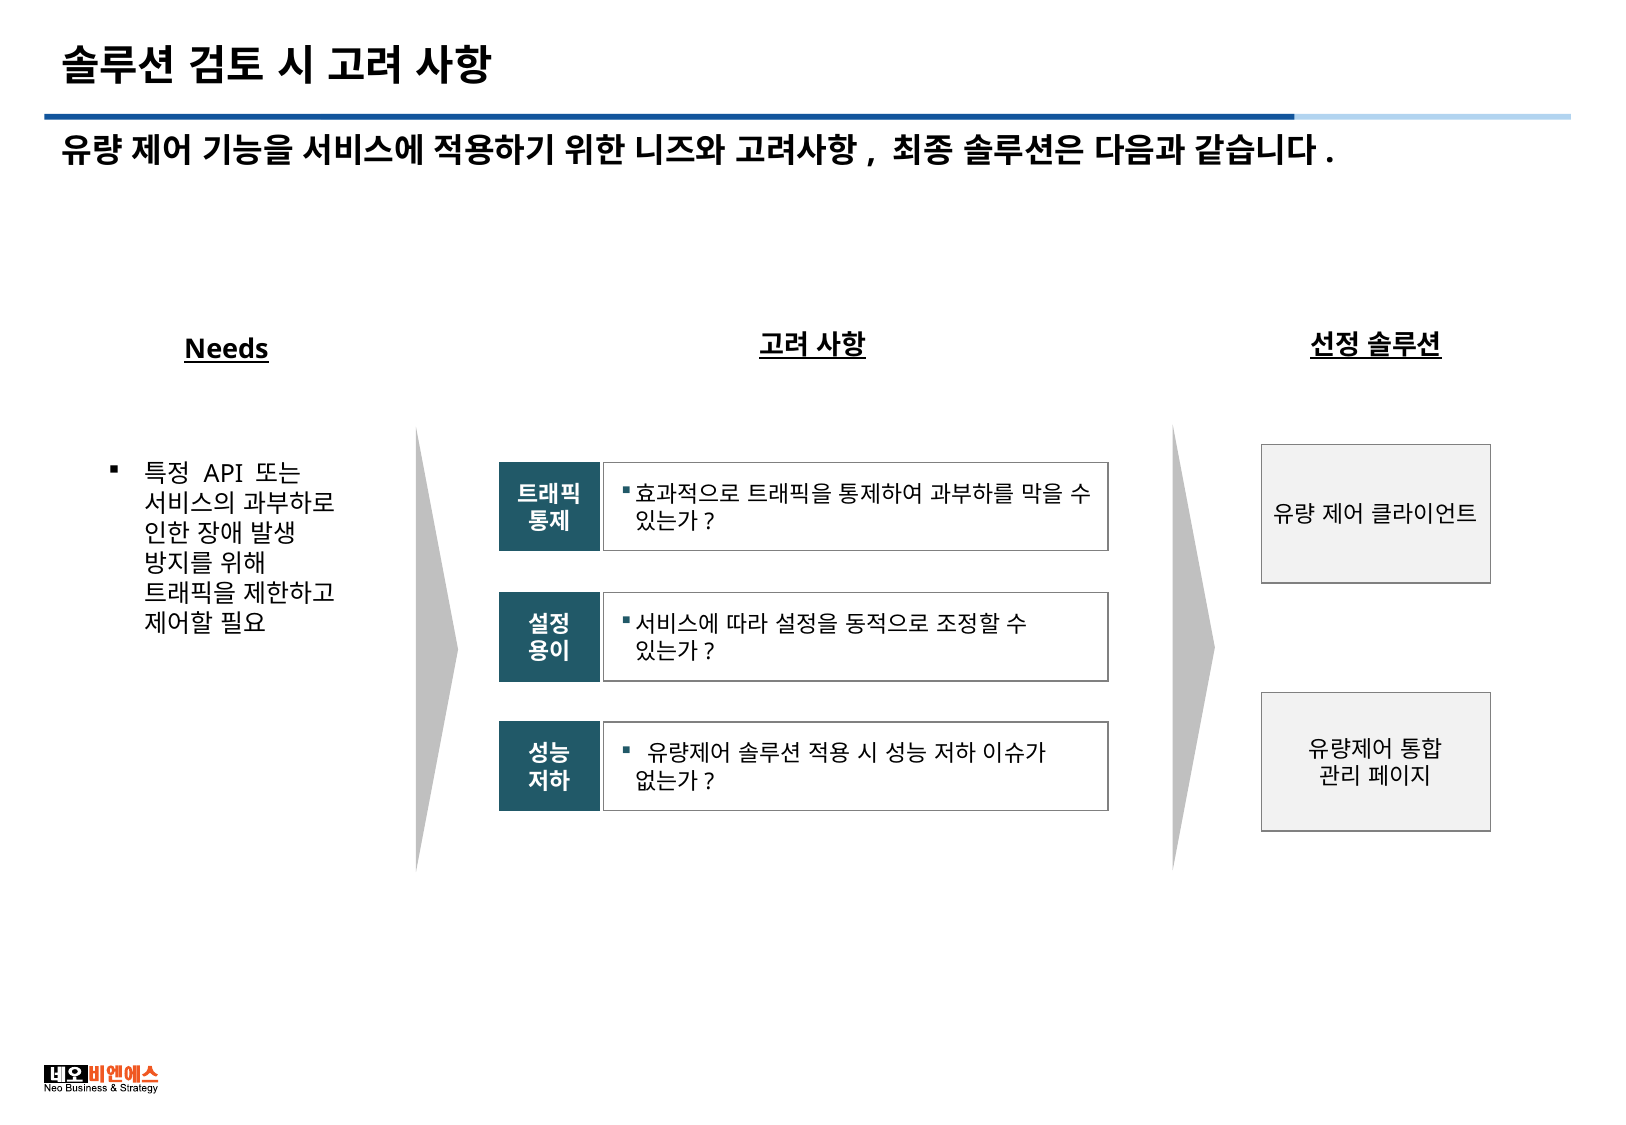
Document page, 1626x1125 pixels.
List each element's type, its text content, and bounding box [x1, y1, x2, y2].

text_box 성능 저하 [500, 722, 600, 811]
text_box 트래픽 통제 [500, 462, 600, 551]
text_box [1172, 424, 1215, 871]
text_box 유량제어 솔루션 적용 시 성능 저하 이슈가 없는가? [603, 722, 1108, 811]
text_box 선정 솔루션 [1093, 320, 1625, 368]
text_box 효과적으로 트래픽을 통제하여 과부하를 막을 수 있는가? [603, 462, 1108, 551]
text_box 설정 용이 [500, 592, 600, 681]
text_box 고려 사항 [530, 320, 1093, 368]
text_box 특정 API 또는 서비스의 과부하로 인한 장애 발생 방지를 위해 트래픽을 제한하고 제어할 필요 [93, 450, 360, 811]
text_box 서비스에 따라 설정을 동적으로 조정할 수 있는가? [603, 592, 1108, 681]
list 유량 제어 기능을 서비스에 적용하기 위한 니즈와 고려사항, 최종 솔루션은 다음과 같습니다. [46, 121, 1578, 232]
text_box [415, 426, 459, 873]
text_box Needs [0, 324, 509, 372]
text_box 유량 제어 클라이언트 [1261, 444, 1491, 584]
text_box 유량제어 통합 관리 페이지 [1261, 692, 1491, 832]
title 솔루션 검토 시 고려 사항 [45, 19, 1283, 107]
